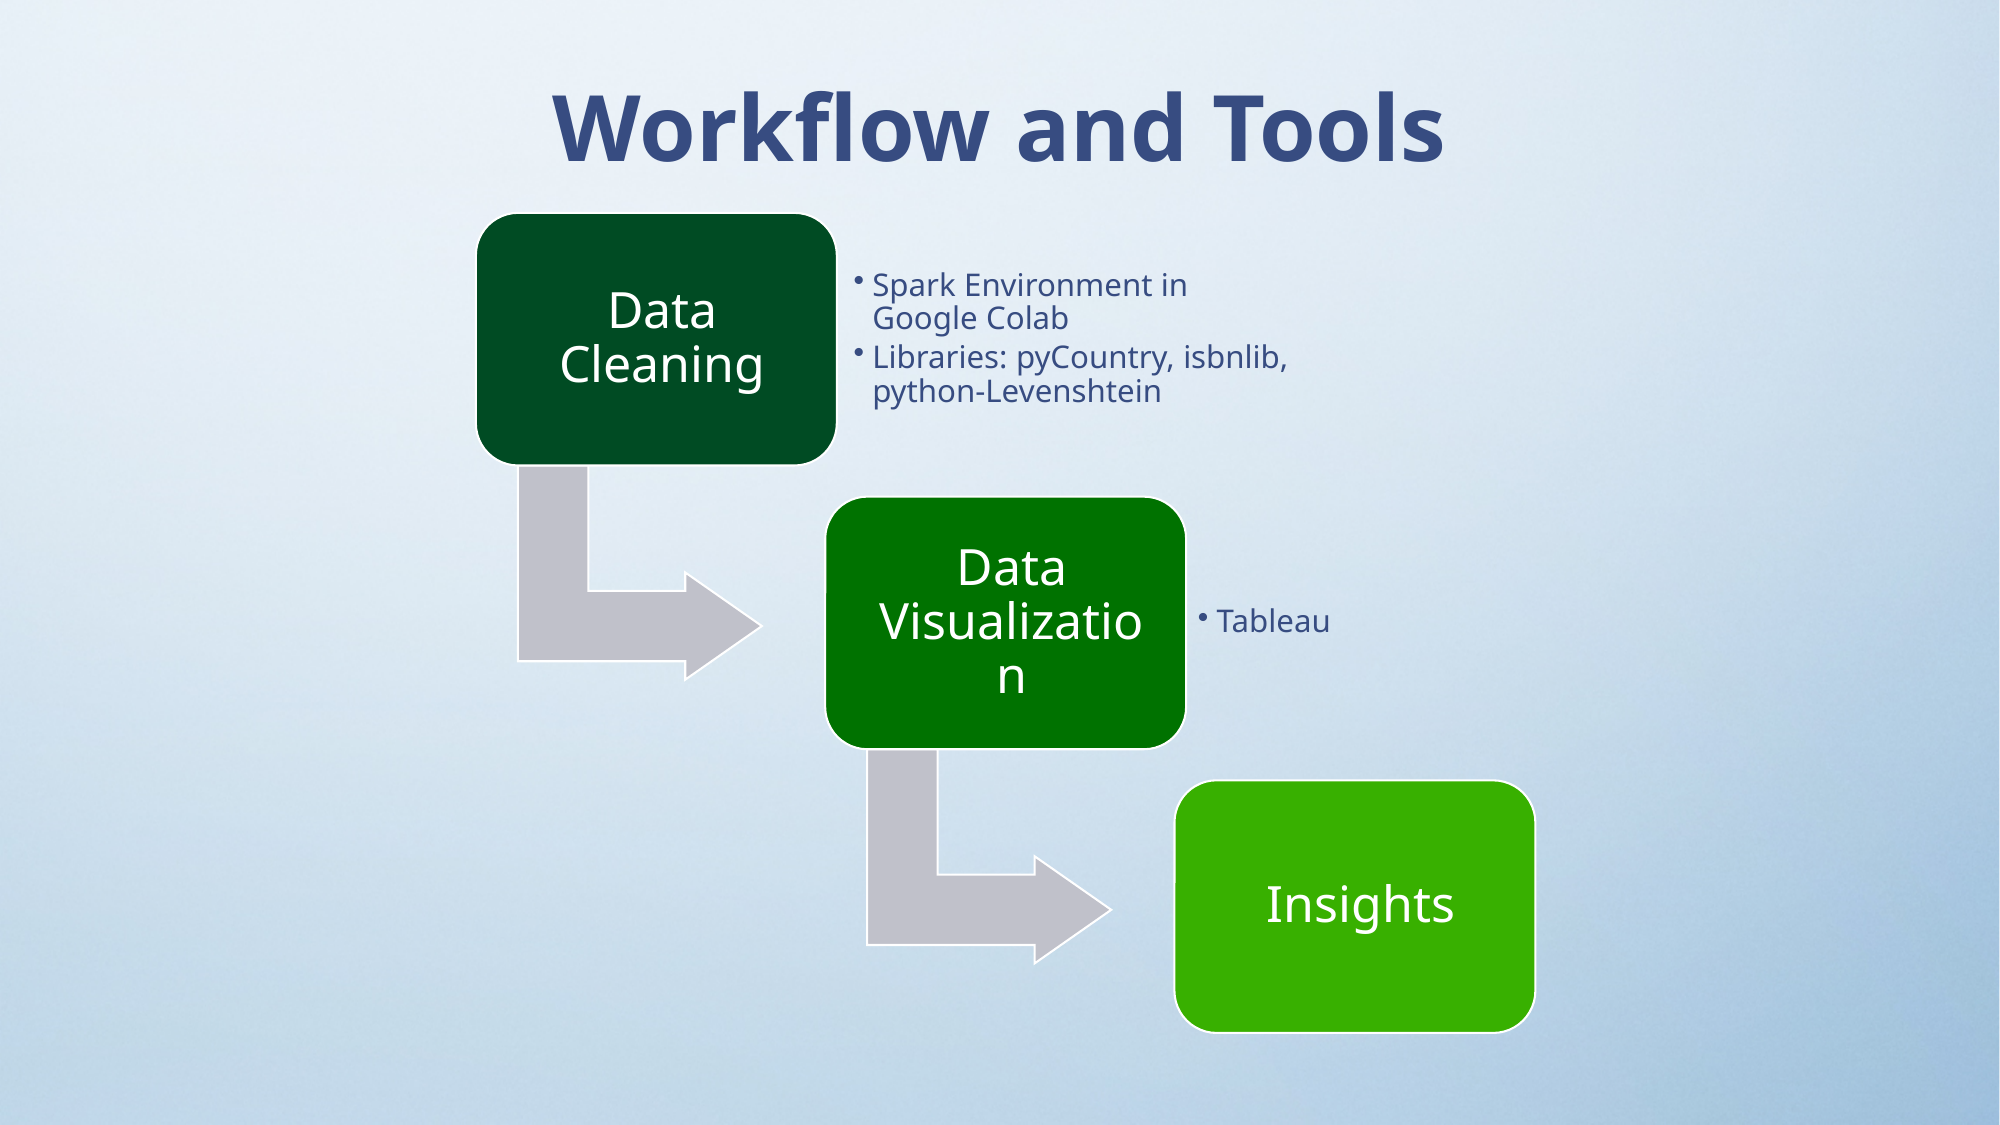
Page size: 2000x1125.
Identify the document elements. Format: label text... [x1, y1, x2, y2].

picture [0, 0, 2000, 1125]
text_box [184, 208, 1827, 1038]
text_box Workflow and Tools [172, 7, 1827, 208]
